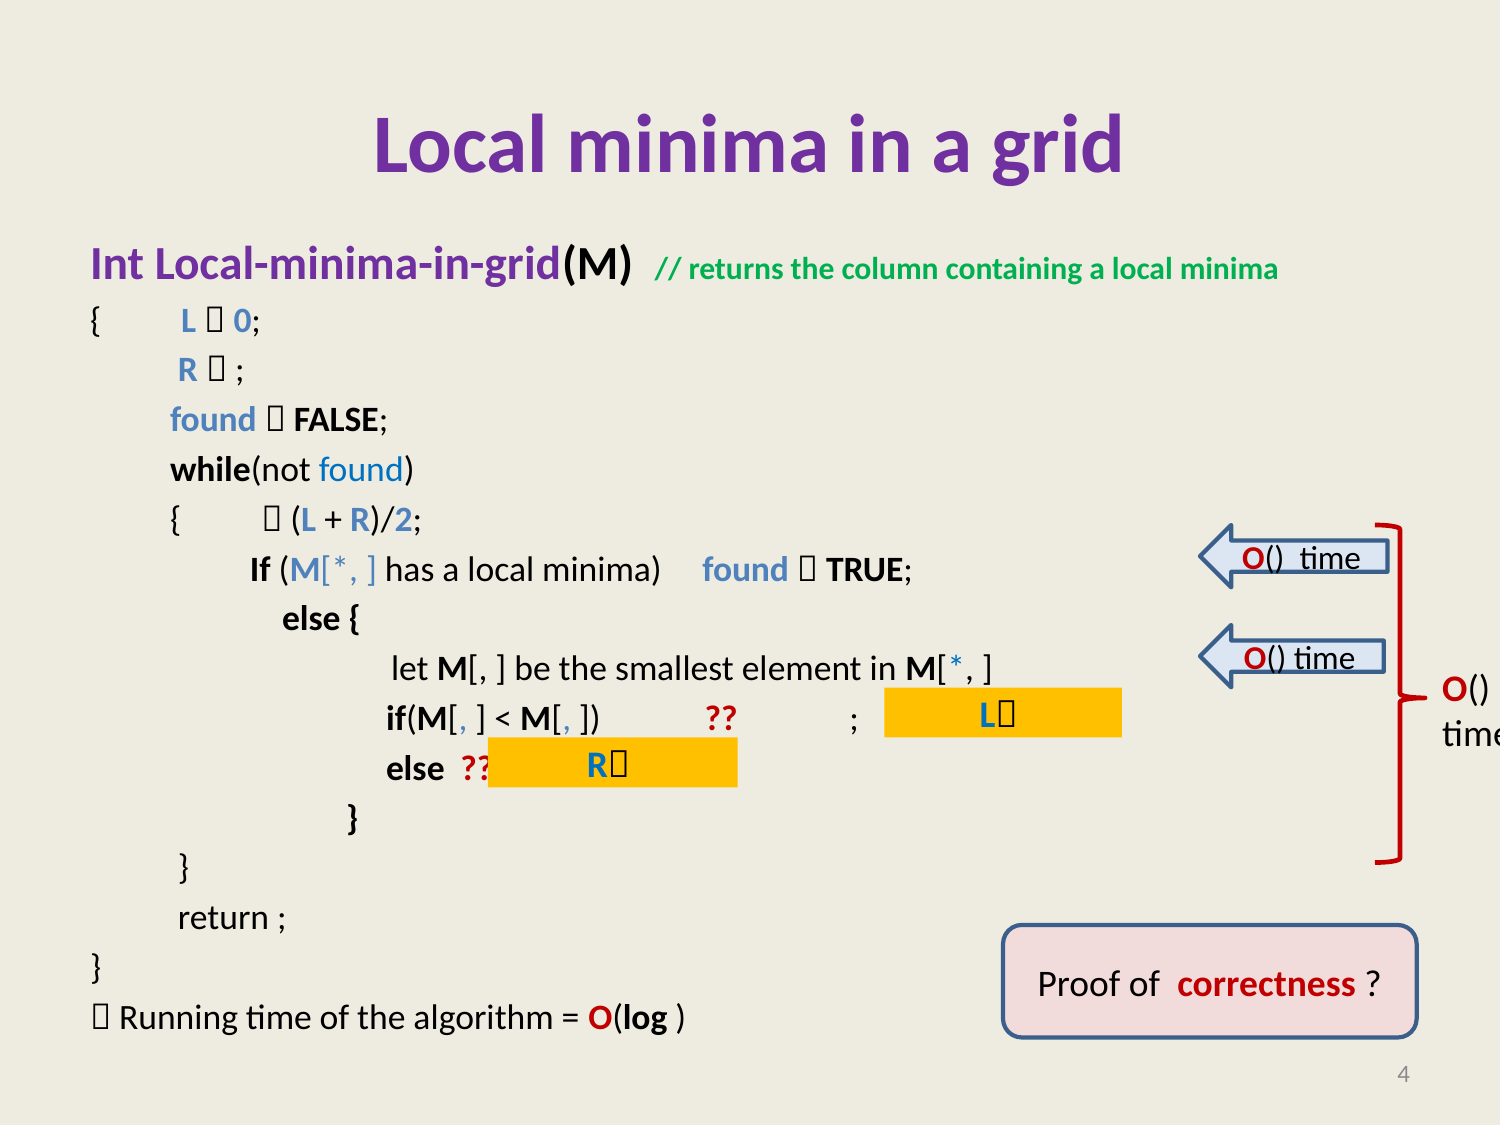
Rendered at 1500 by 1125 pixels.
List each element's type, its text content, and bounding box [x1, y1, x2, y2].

title Local minima in a grid [75, 45, 1425, 233]
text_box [1374, 524, 1500, 863]
slide_number 4 [1074, 1042, 1425, 1103]
text_box Proof of correctness ? [1000, 922, 1419, 1040]
